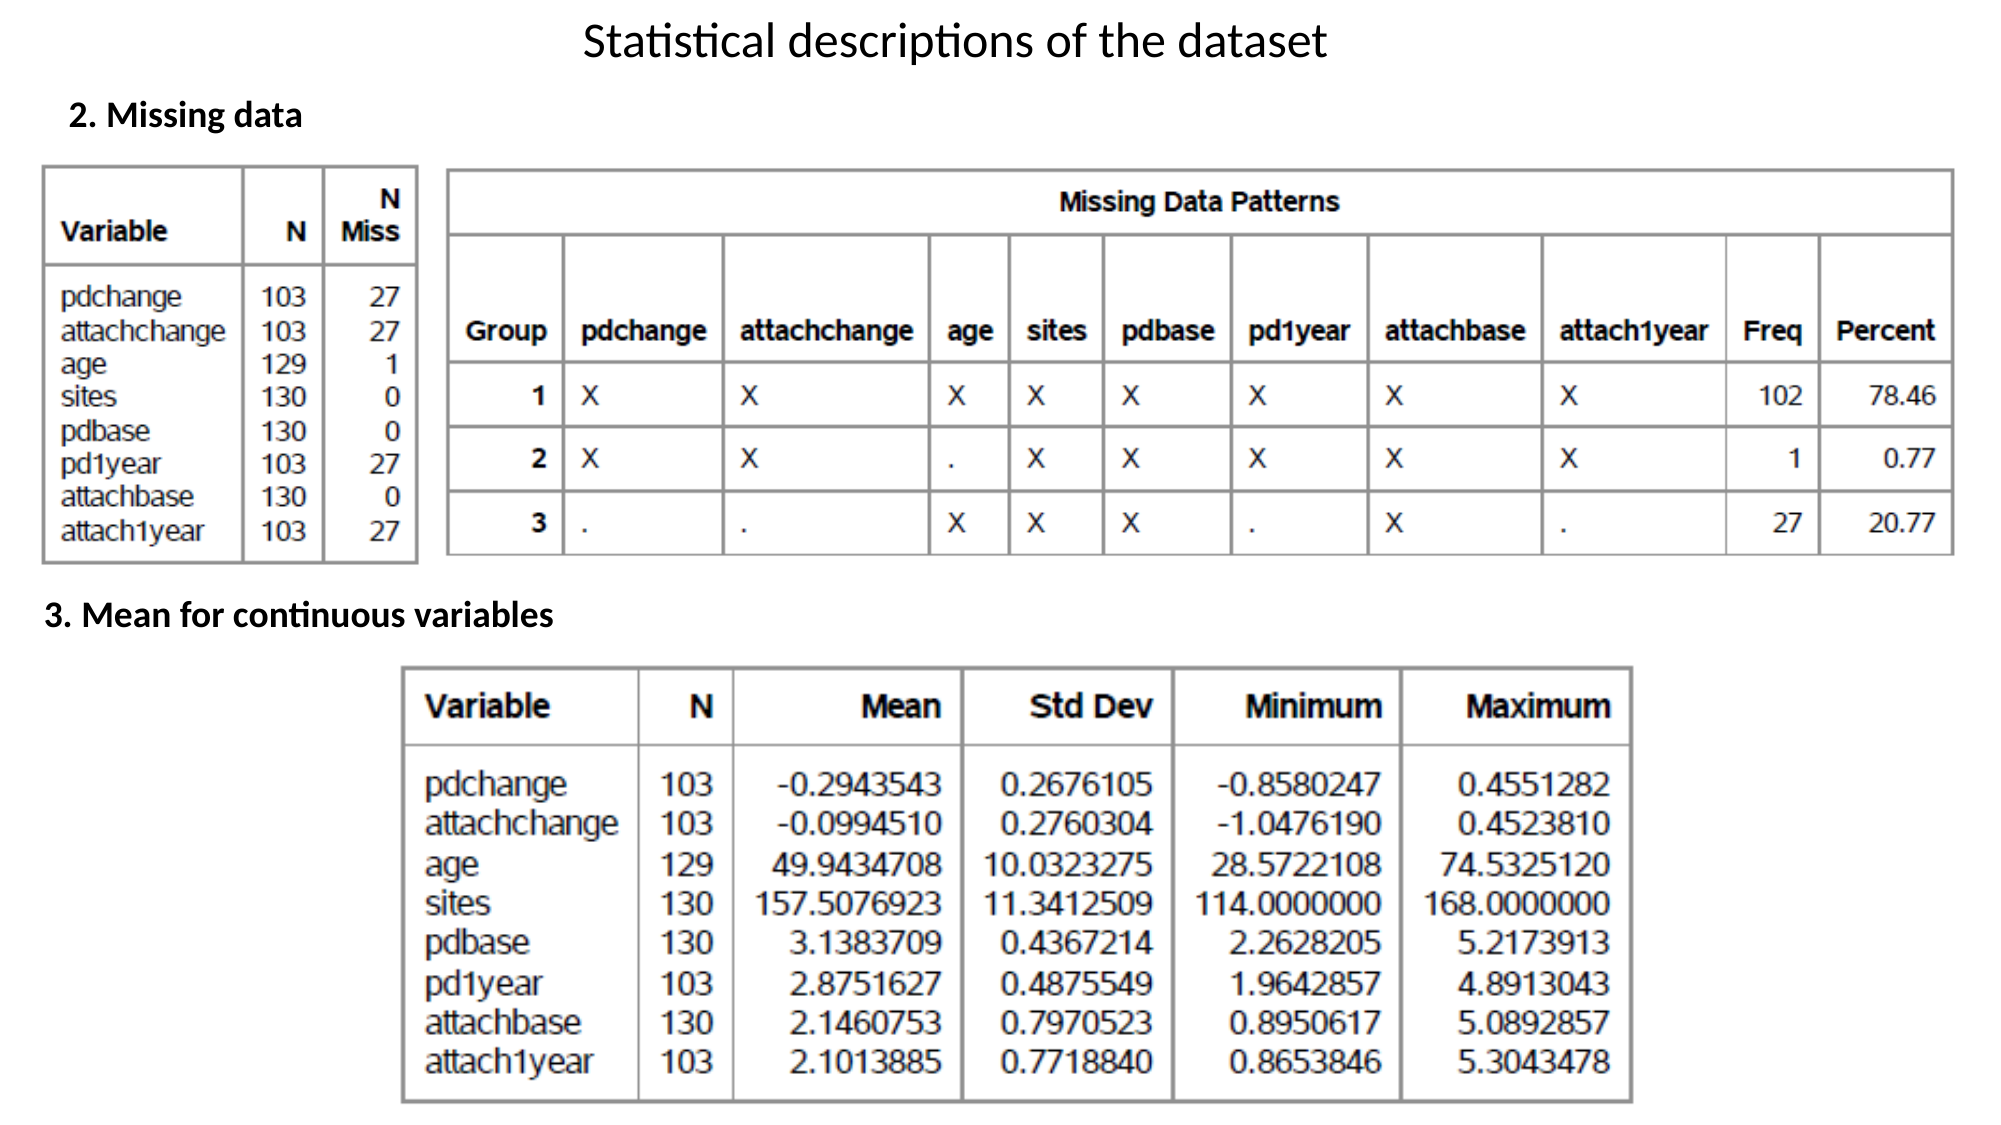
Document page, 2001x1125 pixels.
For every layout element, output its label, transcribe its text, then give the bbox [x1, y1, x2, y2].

text_box Statistical descriptions of the dataset [568, 0, 1485, 75]
picture [0, 158, 1967, 592]
text_box 2. Missing data [53, 82, 338, 142]
text_box 3. Mean for continuous variables [28, 582, 614, 643]
picture [379, 660, 1649, 1125]
